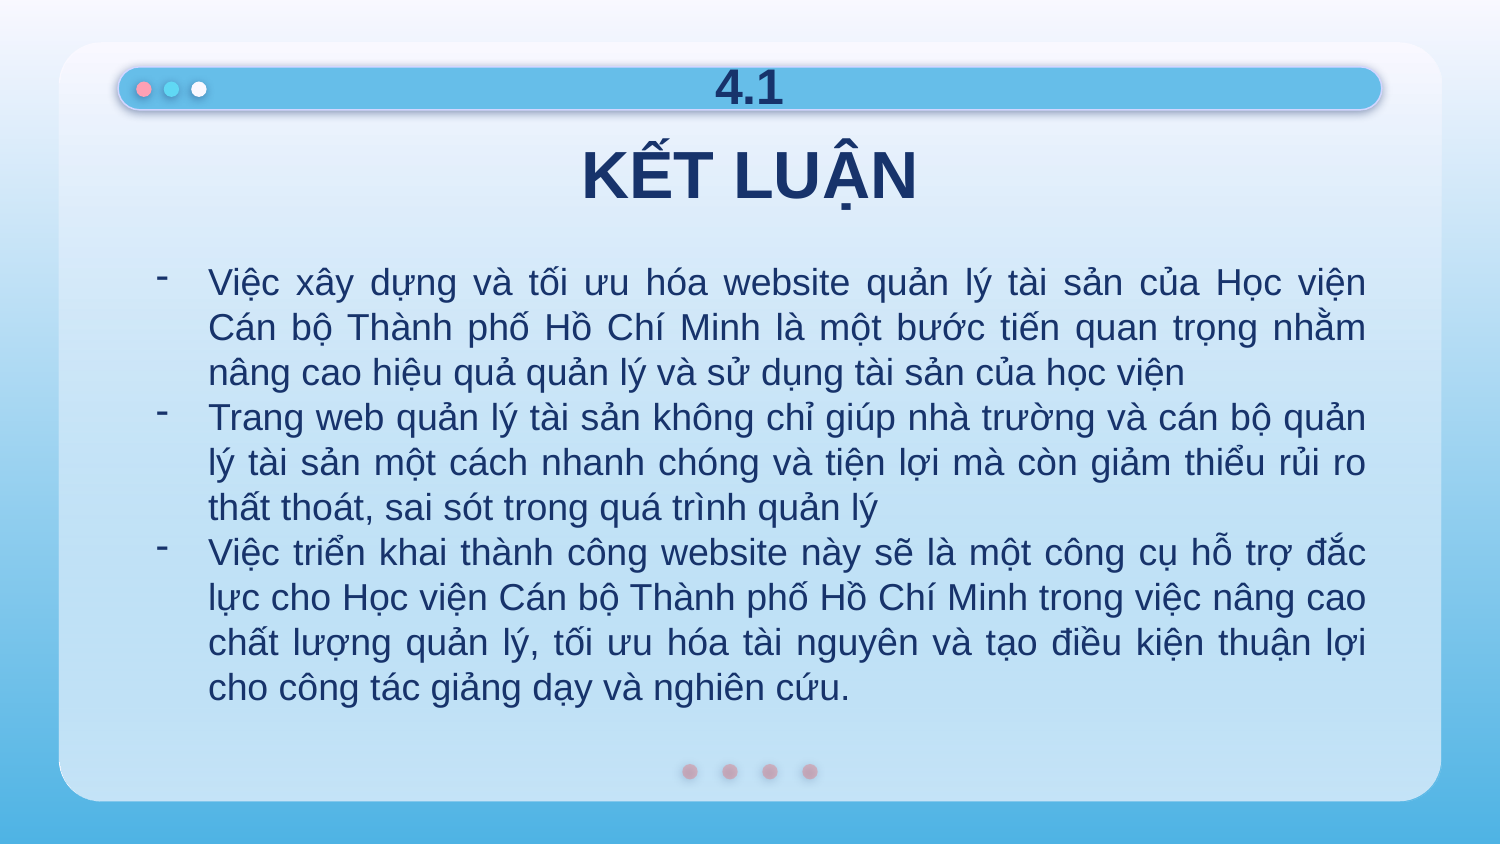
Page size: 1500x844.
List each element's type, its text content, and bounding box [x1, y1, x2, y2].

title KẾT LUẬN [118, 125, 1382, 219]
text_box 4.1 [690, 37, 810, 132]
list Việc xây dựng và tối ưu hóa website quản lý tài sản của Học viện Cán bộ Thành phố Hồ Chí Minh là một bước tiến quan trọng nhằm nâng cao hiệu quả quản lý và sử dụng tài sản của học viện Trang web quản lý tài sản không chỉ giúp nhà trường và cán bộ quản lý tài sản một cách nhanh chóng và tiện lợi mà còn giảm thiểu rủi ro thất thoát, sai sót trong quá trình quản lý Việc triển khai thành công website này sẽ là một công cụ hỗ trợ đắc lực cho Học viện Cán bộ Thành phố Hồ Chí Minh trong việc nâng cao chất lượng quản lý, tối ưu hóa tài nguyên và tạo điều kiện thuận lợi cho công tác giảng dạy và nghiên cứu. [118, 243, 1382, 717]
